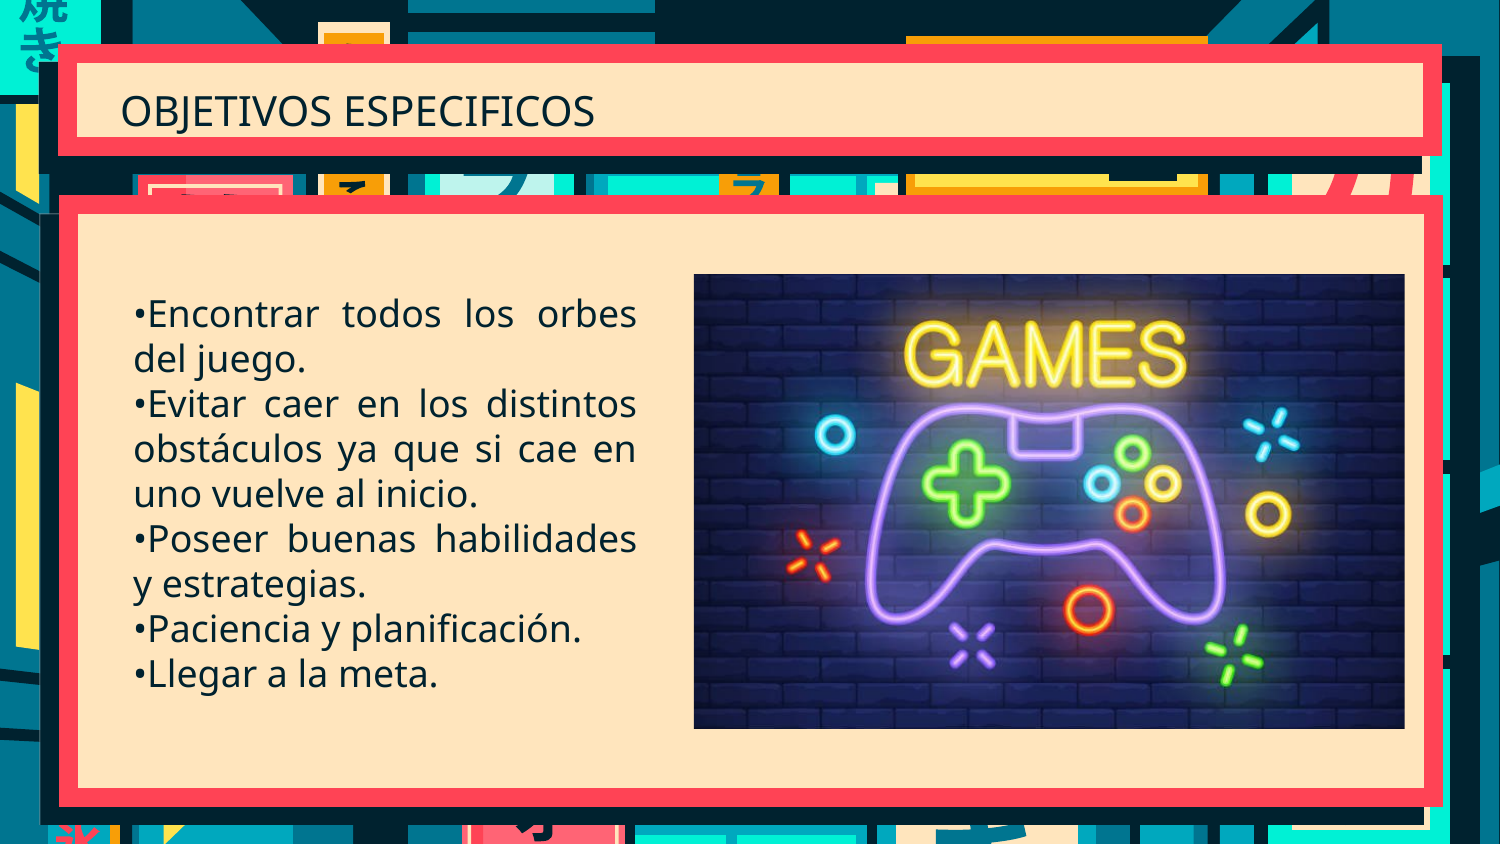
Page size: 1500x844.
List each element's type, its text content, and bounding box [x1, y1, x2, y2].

title OBJETIVOS ESPECIFICOS [58, 44, 1442, 156]
picture [693, 274, 1405, 730]
subtitle •Encontrar todos los orbes del juego. •Evitar caer en los distintos obstáculos ya que si cae en uno vuelve al inicio. •Poseer buenas habilidades y estrategias. •Paciencia y planificación. •Llegar a la meta. [118, 274, 653, 729]
